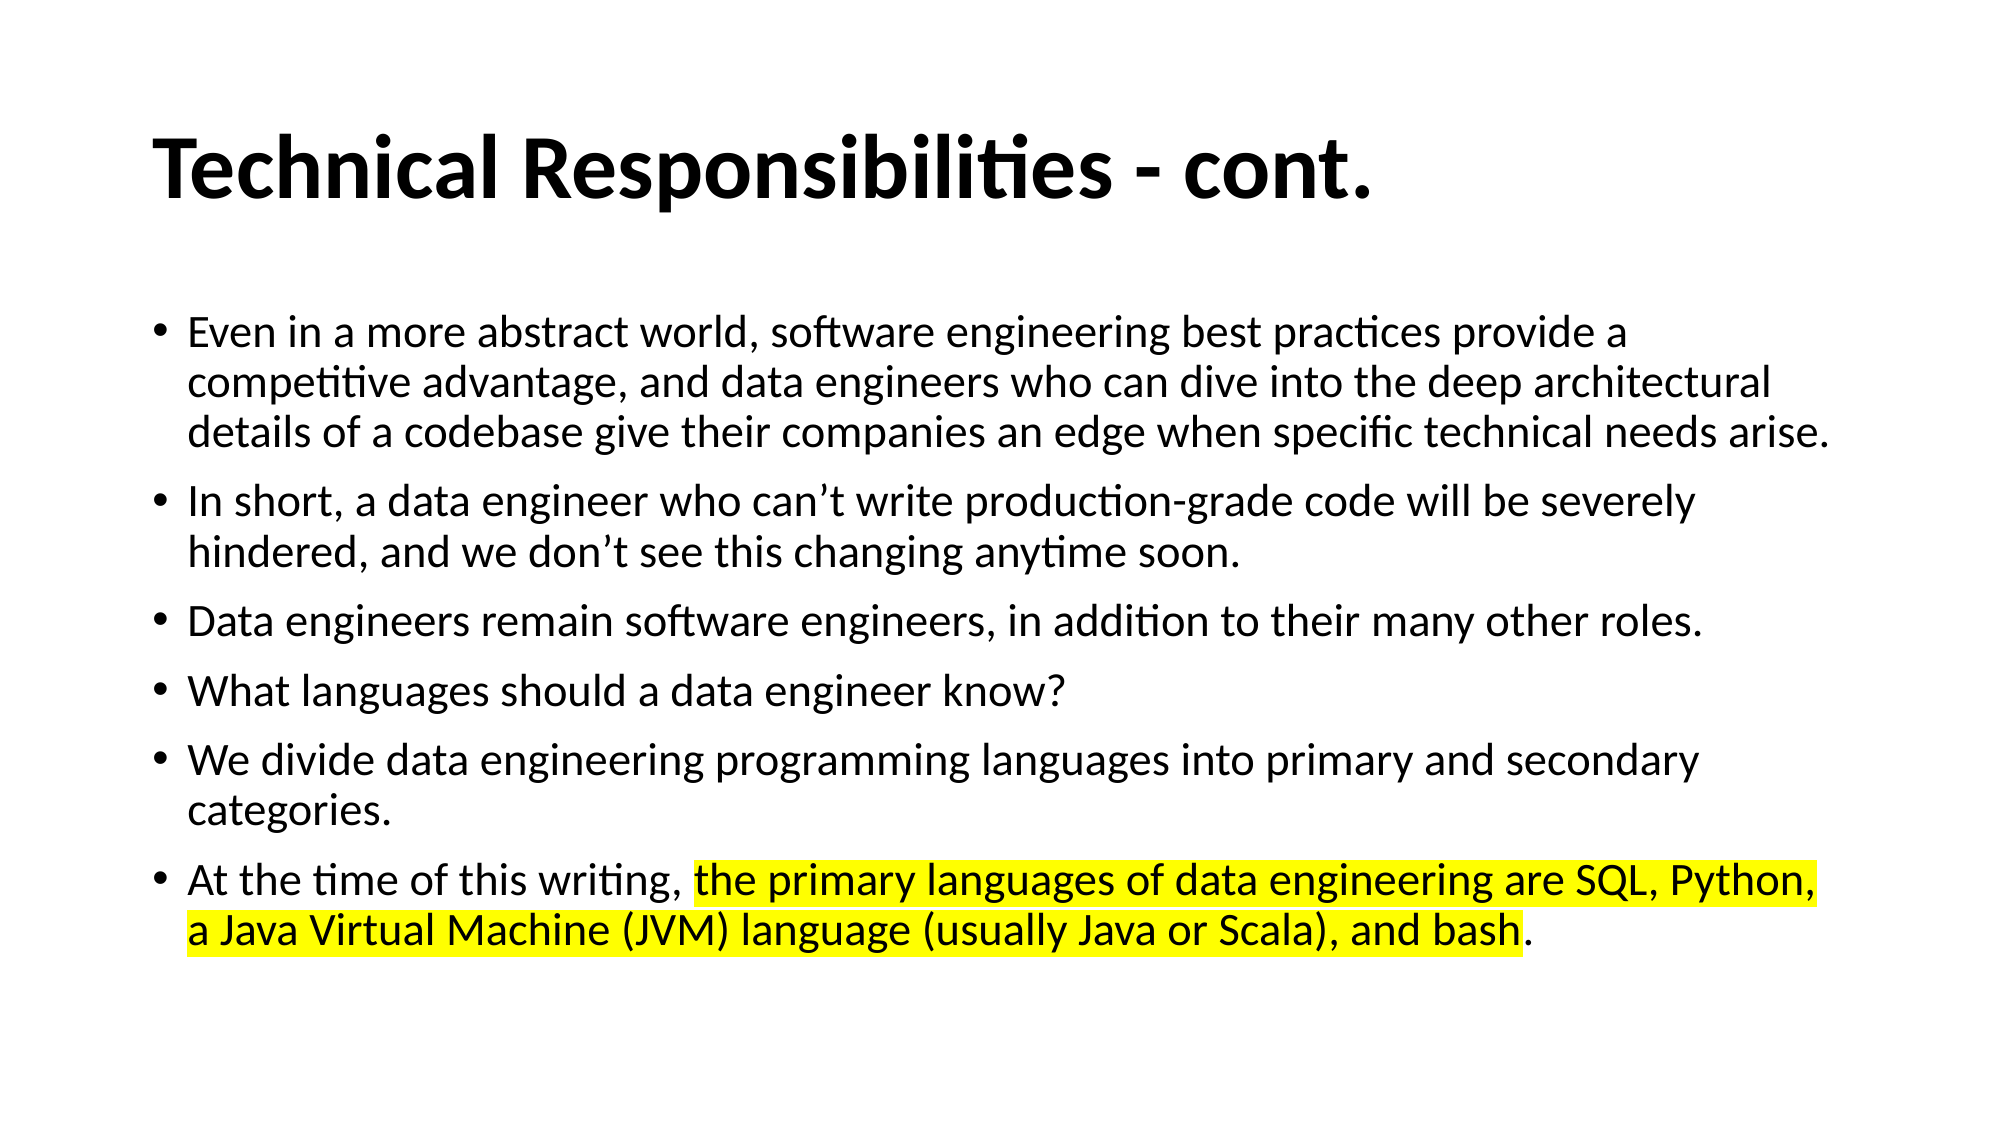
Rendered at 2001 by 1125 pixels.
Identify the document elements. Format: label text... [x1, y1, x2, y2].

list Even in a more abstract world, software engineering best practices provide a competitive advantage, and data engineers who can dive into the deep architectural details of a codebase give their companies an edge when specific technical needs arise. In short, a data engineer who can’t write production-grade code will be severely hindered, and we don’t see this changing anytime soon. Data engineers remain software engineers, in addition to their many other roles. What languages should a data engineer know? We divide data engineering programming languages into primary and secondary categories. At the time of this writing, the primary languages of data engineering are SQL, Python, a Java Virtual Machine (JVM) language (usually Java or Scala), and bash. [137, 299, 1863, 1014]
title Technical Responsibilities - cont. [137, 59, 1863, 278]
